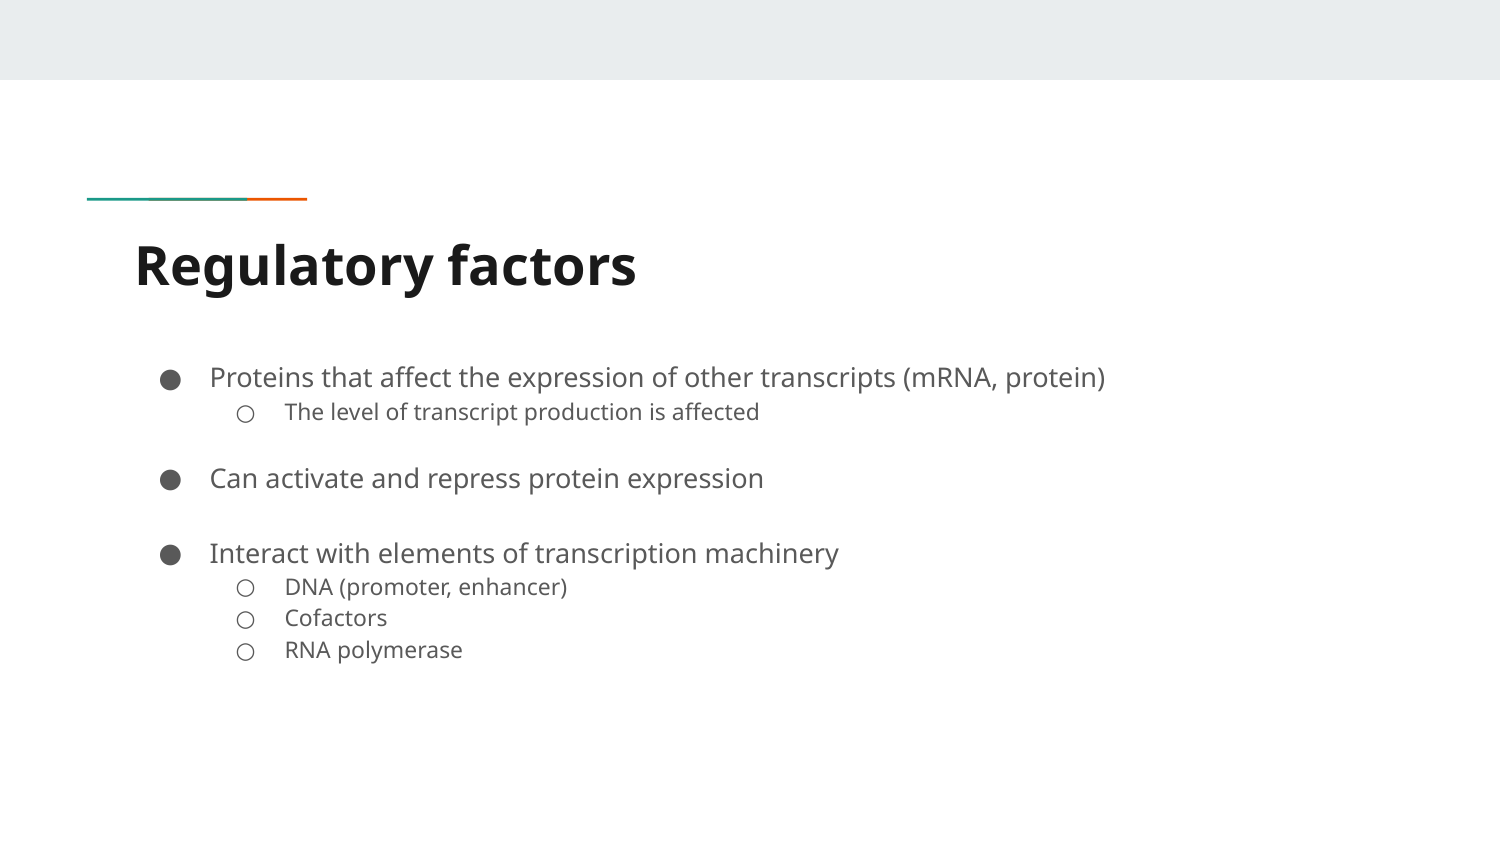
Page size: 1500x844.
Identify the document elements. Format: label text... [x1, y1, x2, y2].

list Proteins that affect the expression of other transcripts (mRNA, protein) The level of transcript production is affected Can activate and repress protein expression Interact with elements of transcription machinery DNA (promoter, enhancer) Cofactors RNA polymerase [119, 341, 1381, 712]
title Regulatory factors [119, 216, 1381, 305]
